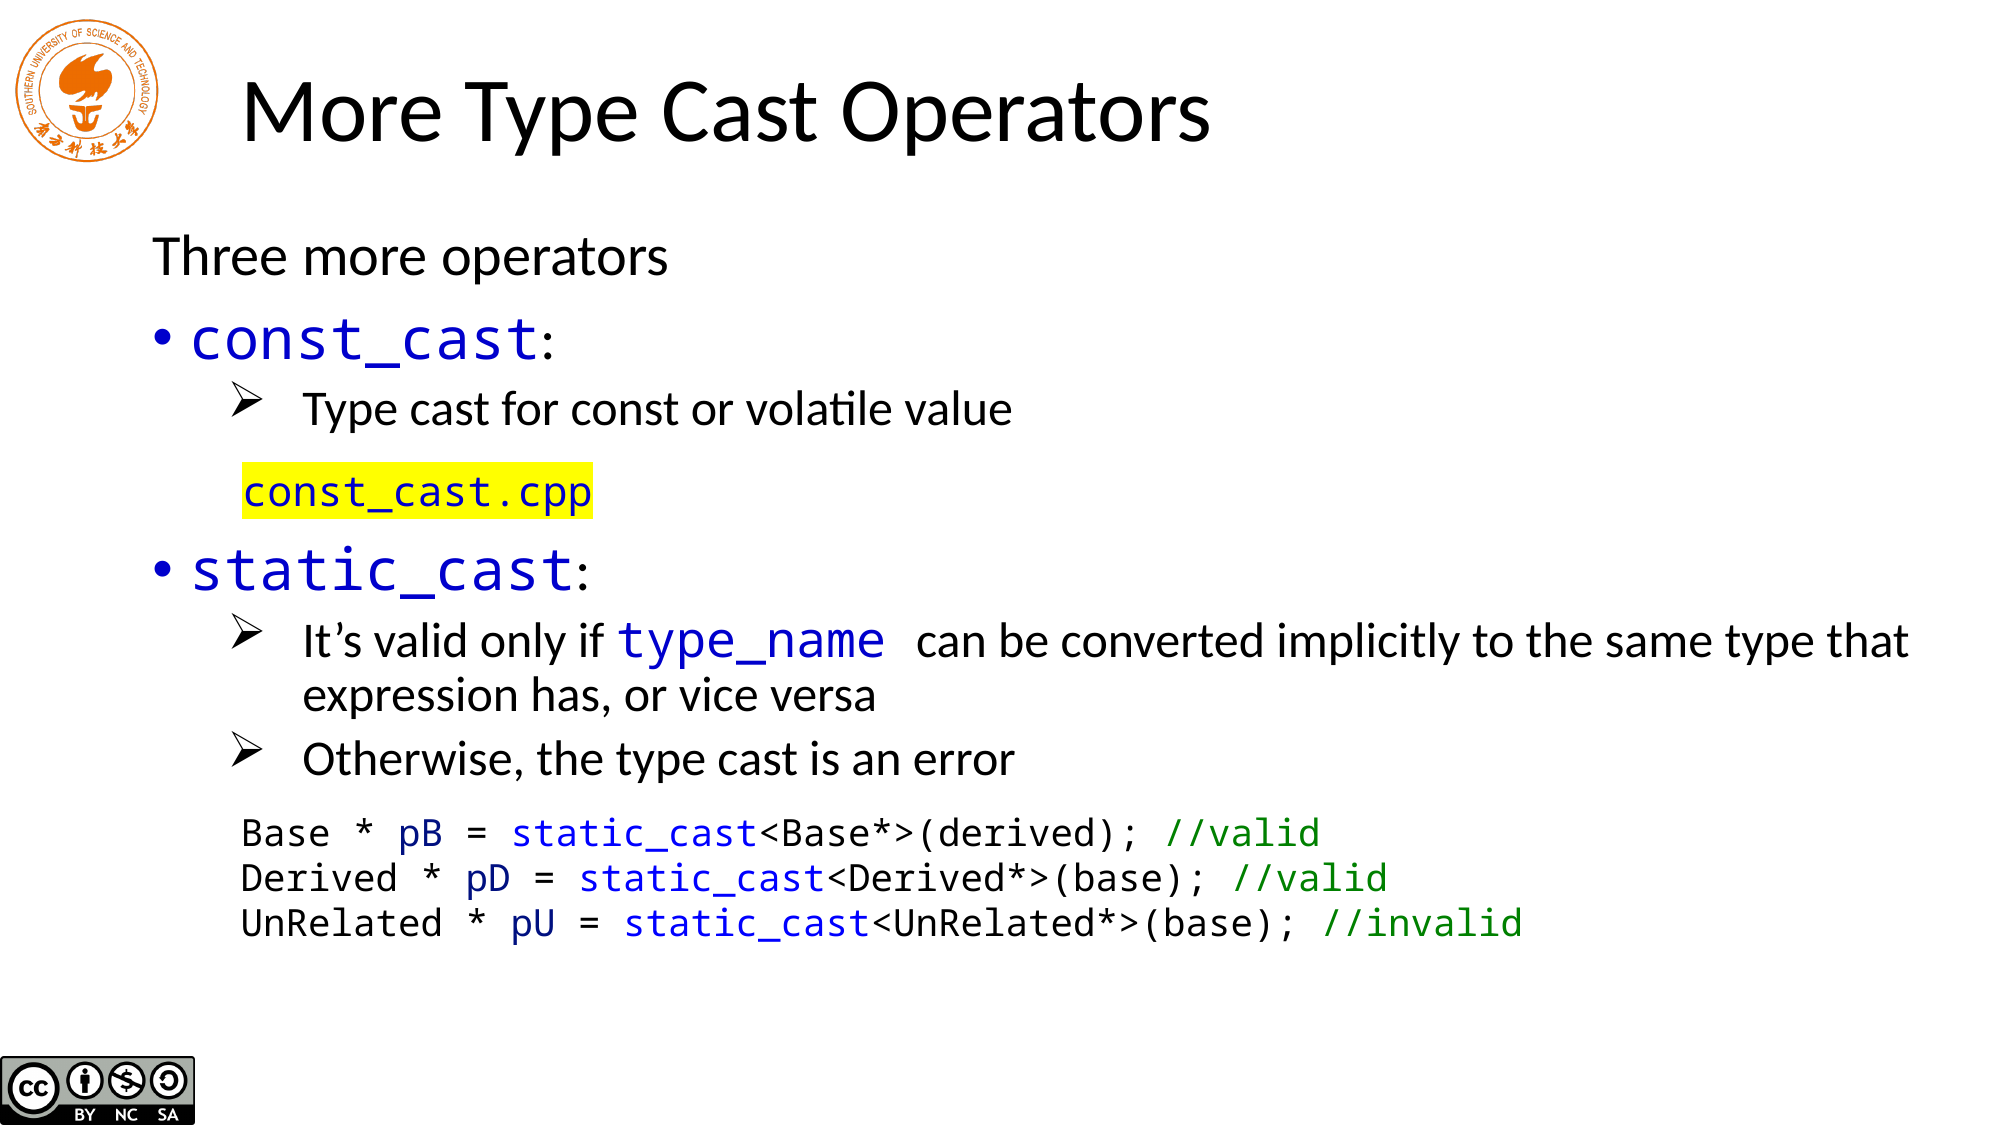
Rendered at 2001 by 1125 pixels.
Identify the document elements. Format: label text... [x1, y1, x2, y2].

text_box const_cast.cpp [227, 457, 608, 523]
title More Type Cast Operators [225, 43, 1951, 181]
text_box Base * pB = static_cast<Base*>(derived); //valid Derived * pD = static_cast<Derived*>(base); //valid UnRelated * pU = static_cast<UnRelated*>(base); //invalid [225, 801, 1659, 952]
picture [10, 0, 170, 166]
list Three more operators const_cast: Type cast for const or volatile value static_cast: It’s valid only if type_name can be converted implicitly to the same type that expression has, or vice versa Otherwise, the type cast is an error [137, 217, 1951, 829]
picture [0, 1056, 195, 1125]
